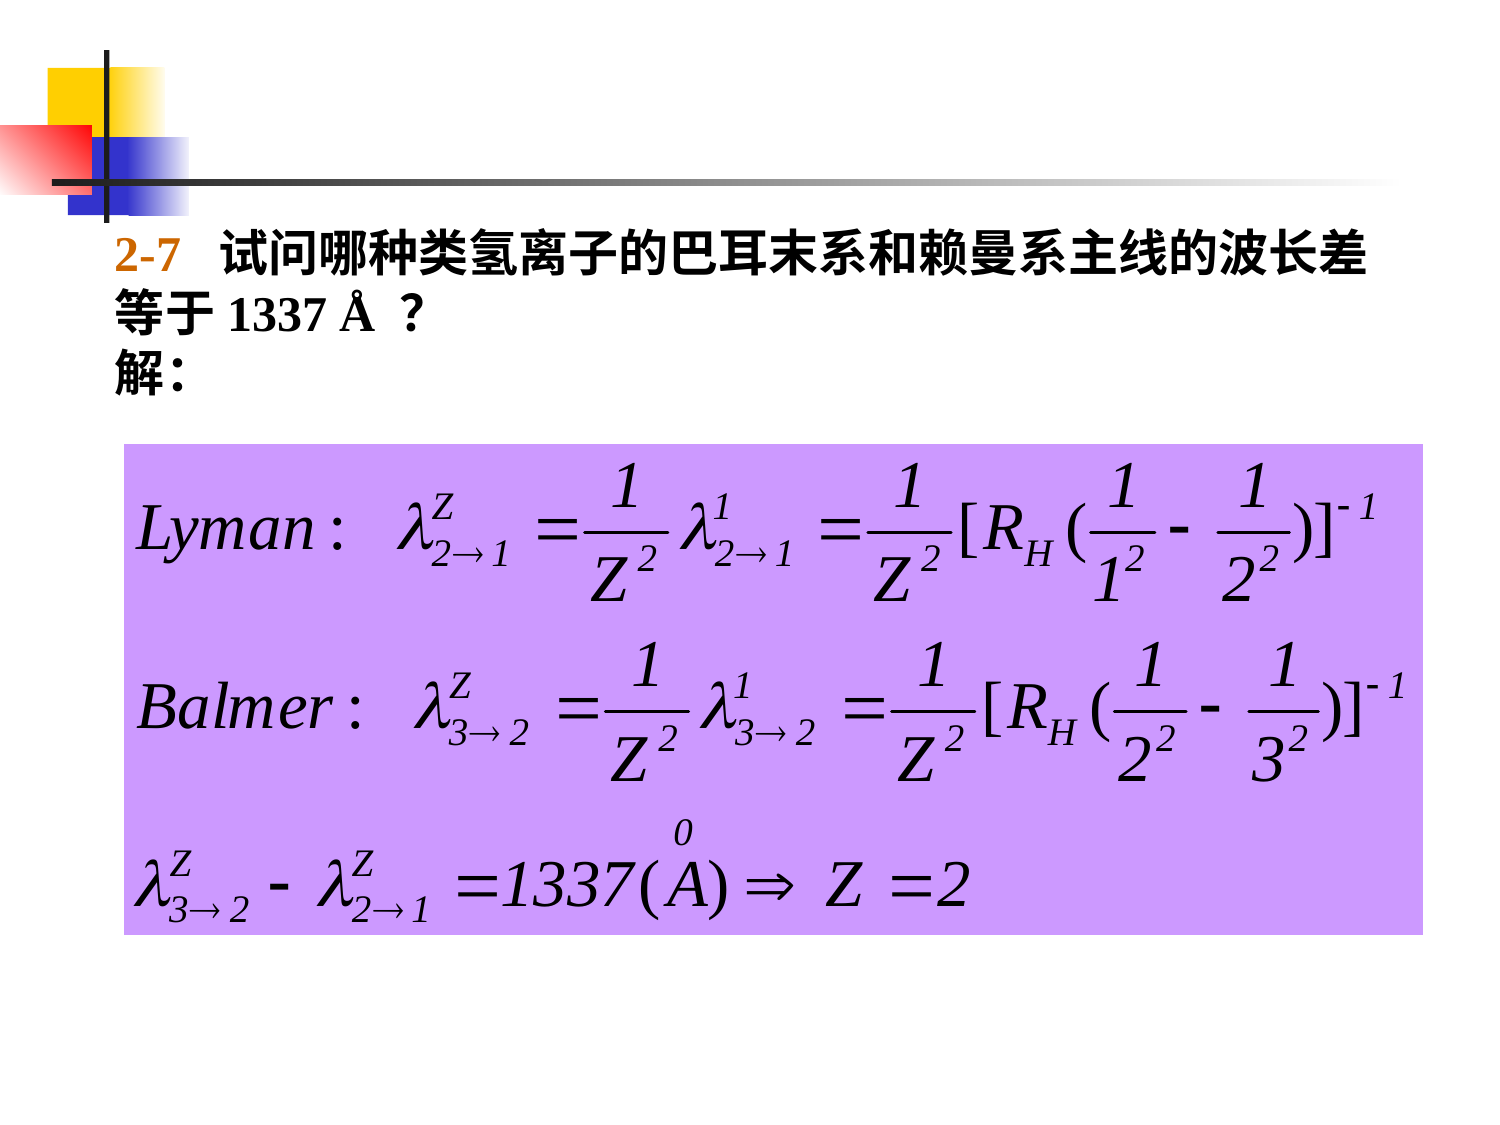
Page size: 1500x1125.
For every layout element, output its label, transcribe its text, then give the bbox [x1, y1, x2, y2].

text_box 2-7 试问哪种类氢离子的巴耳末系和赖曼系主线的波长差等于1337 Å ？ 解： [100, 213, 1424, 409]
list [123, 444, 1424, 935]
